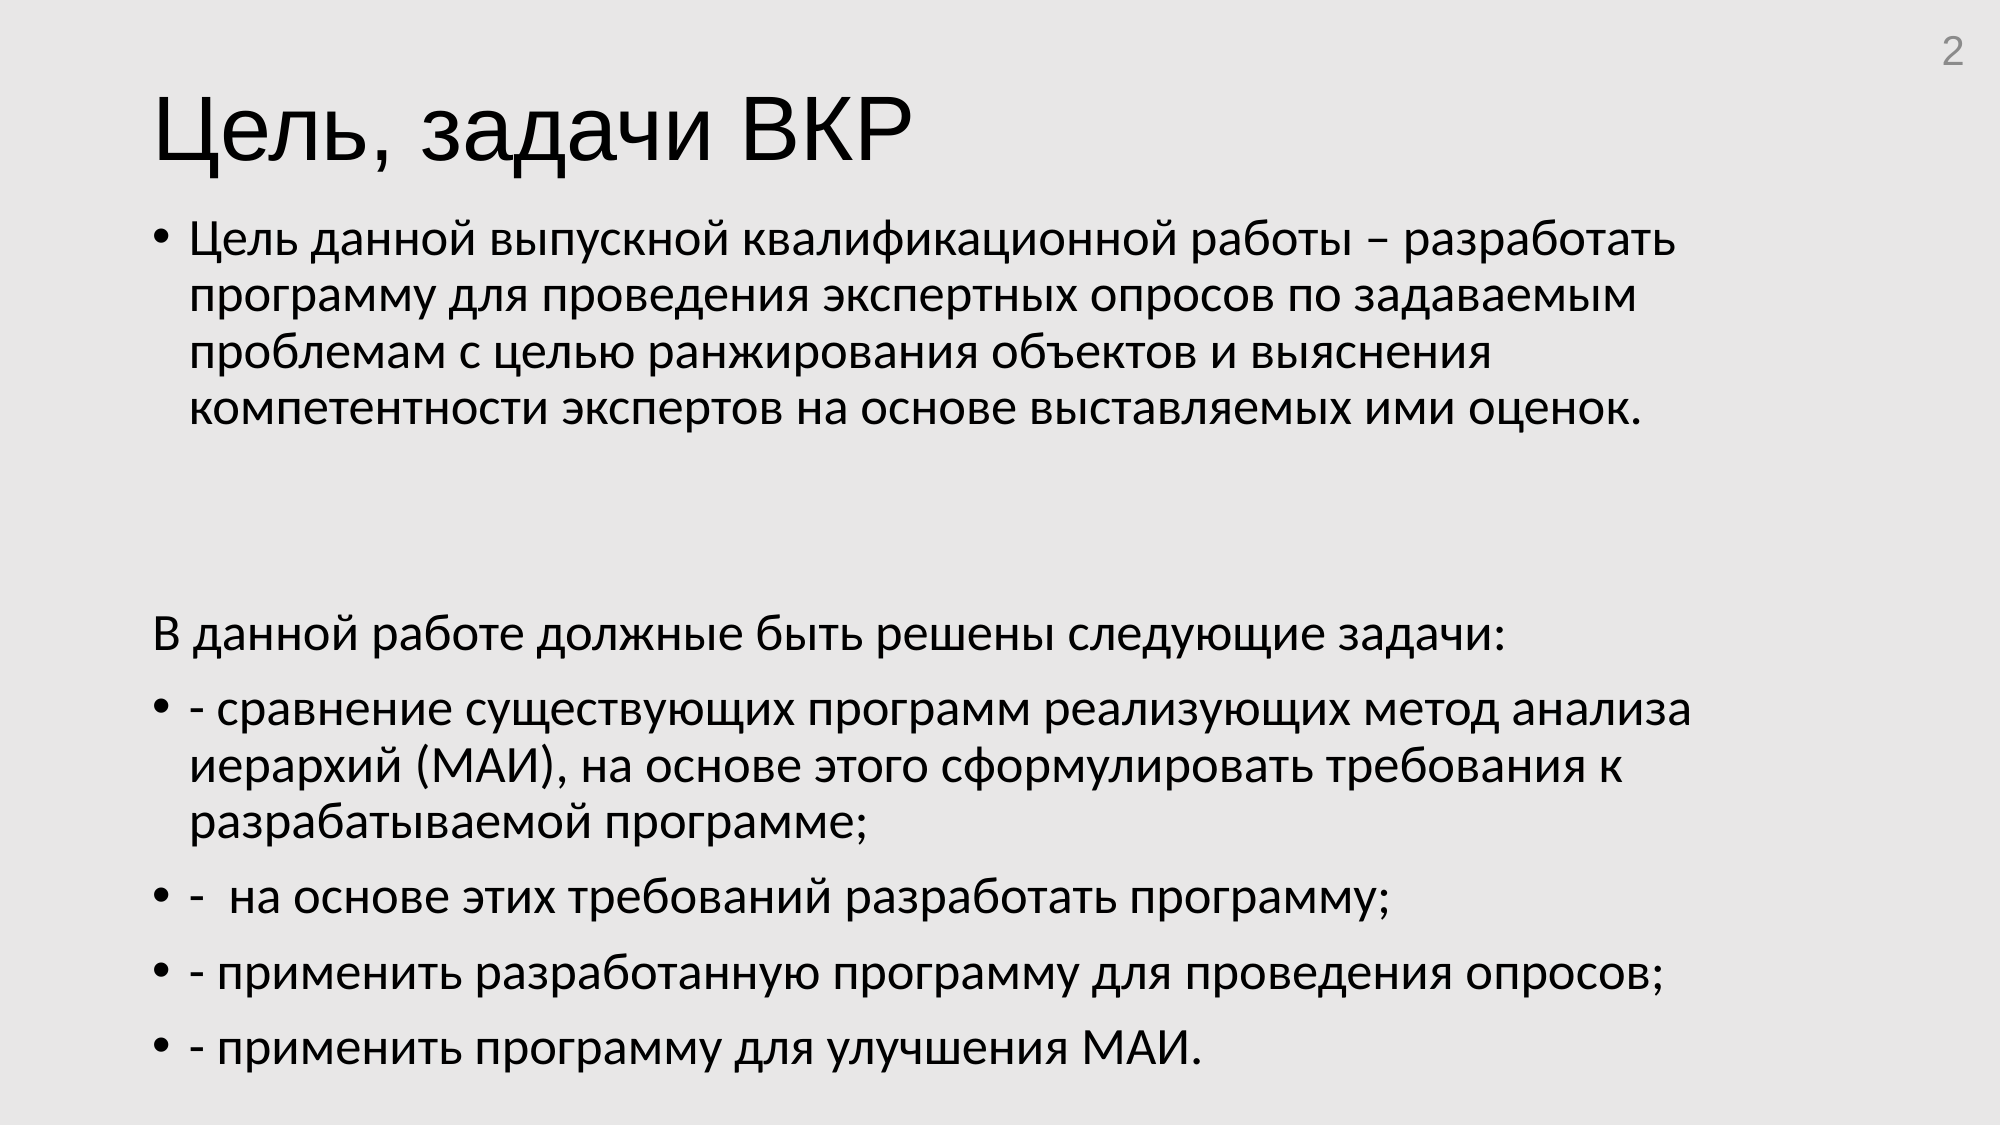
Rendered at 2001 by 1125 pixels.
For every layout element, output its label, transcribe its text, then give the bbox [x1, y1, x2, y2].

slide_number 2 [1529, 18, 1980, 79]
title Цель, задачи ВКР [137, 59, 1890, 203]
list Цель данной выпускной квалификационной работы – разработать программу для проведения экспертных опросов по задаваемым проблемам с целью ранжирования объектов и выяснения компетентности экспертов на основе выставляемых ими оценок. В данной работе должные быть решены следующие задачи: - сравнение существующих программ реализующих метод анализа иерархий (МАИ), на основе этого сформулировать требования к разрабатываемой программе; - на основе этих требований разработать программу; - применить разработанную программу для проведения опросов; - применить программу для улучшения МАИ. [137, 202, 1863, 1092]
